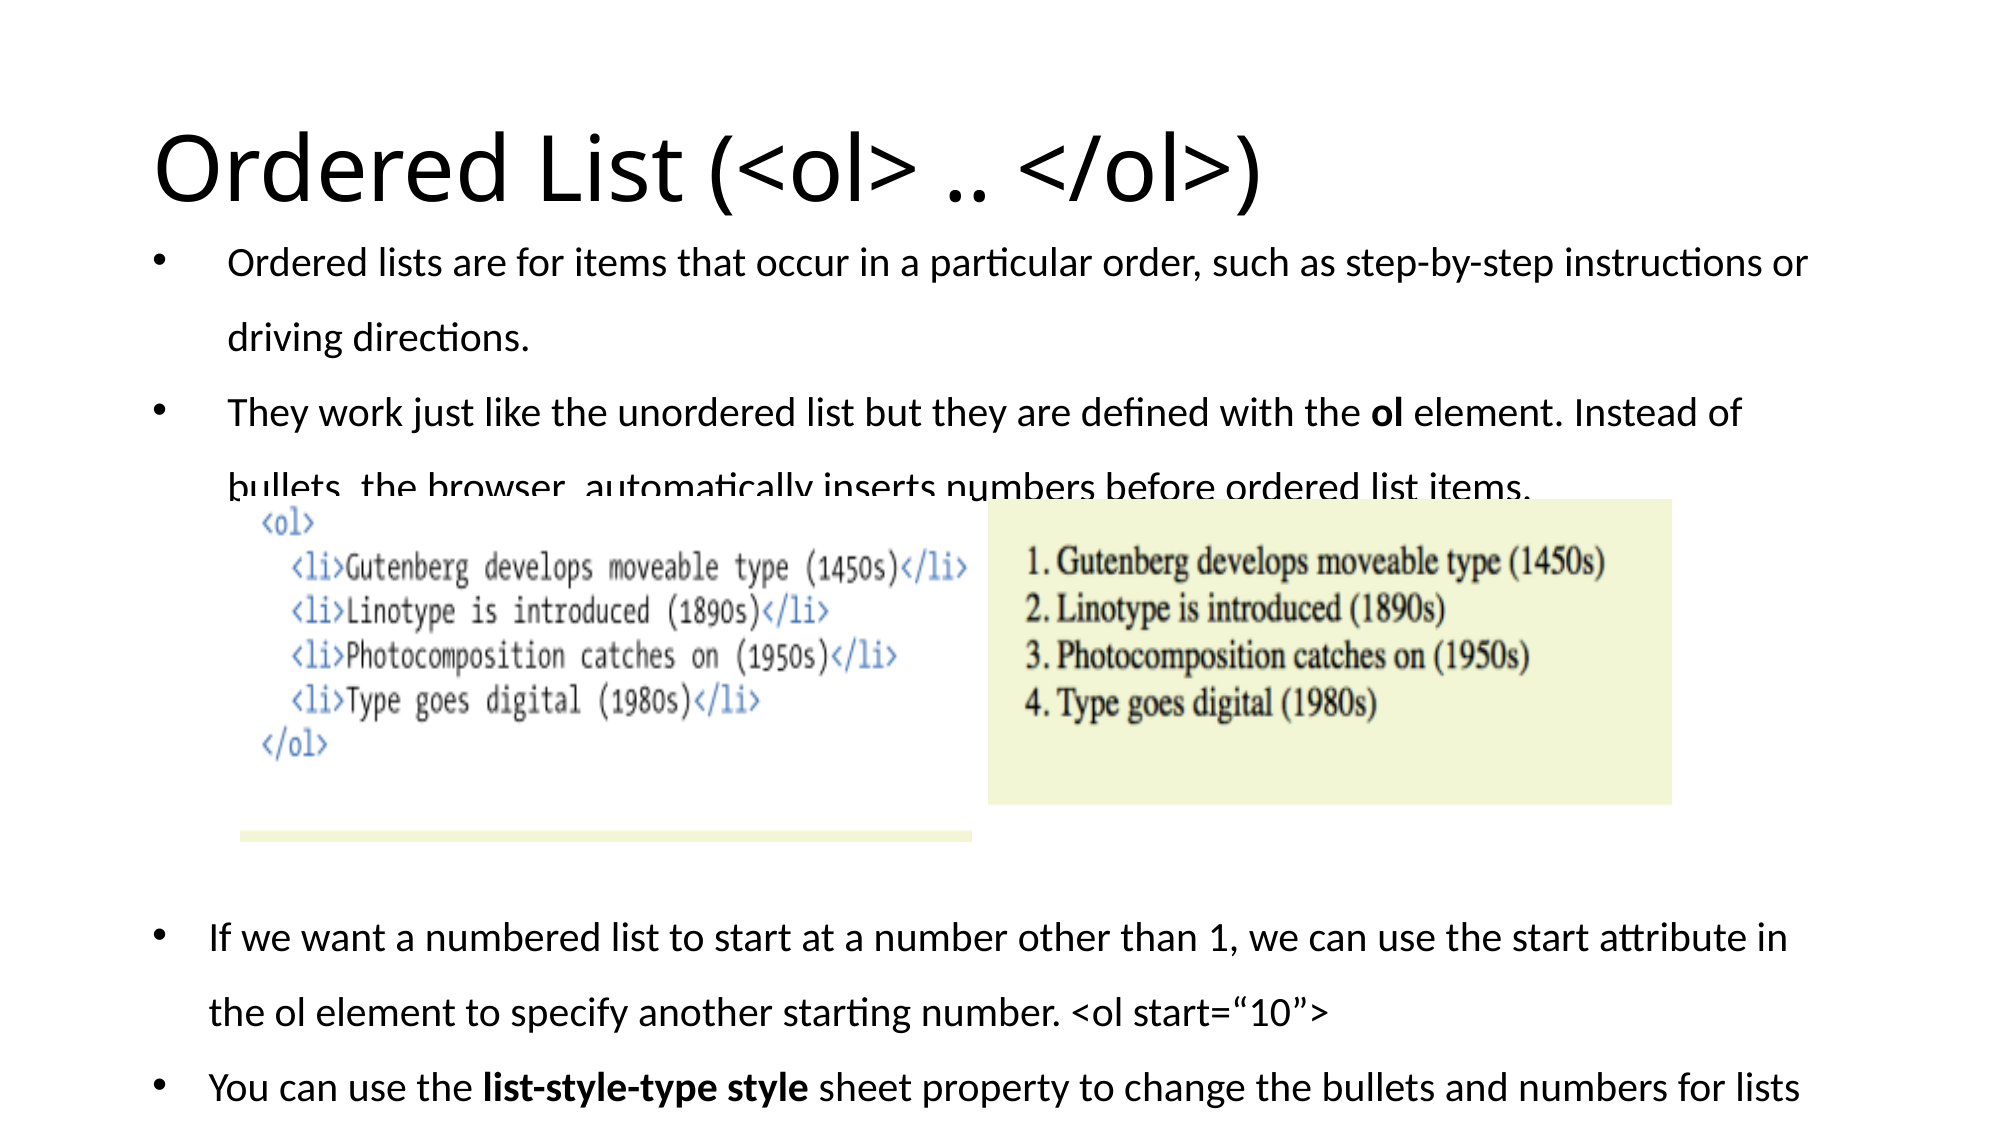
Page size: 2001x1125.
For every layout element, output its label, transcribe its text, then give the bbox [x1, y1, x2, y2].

text_box Ordered lists are for items that occur in a particular order, such as step-by-step instructions or driving directions. They work just like the unordered list but they are defined with the ol element. Instead of bullets, the browser automatically inserts numbers before ordered list items. If we want a numbered list to start at a number other than 1, we can use the start attribute in the ol element to specify another starting number. <ol start=“10”> You can use the list-style-type style sheet property to change the bullets and numbers for lists [137, 202, 1841, 1024]
text_box Ordered List (<ol> .. </ol>) [137, 59, 1863, 284]
picture [240, 495, 972, 842]
picture [988, 498, 1672, 808]
